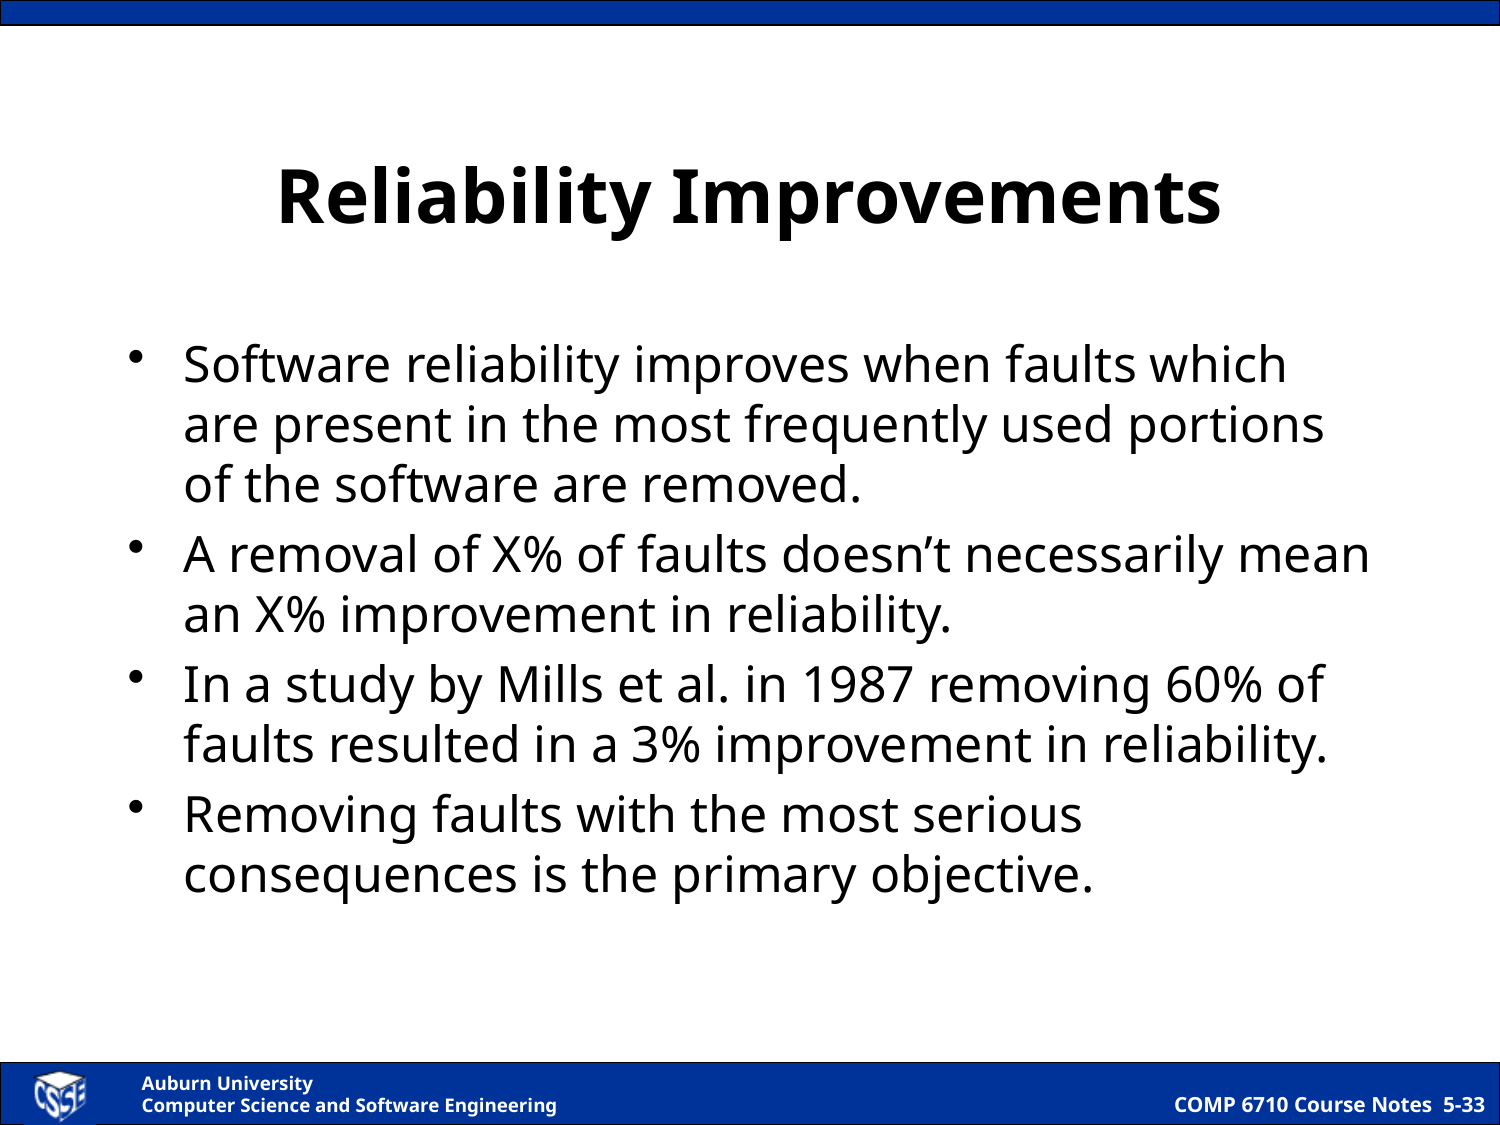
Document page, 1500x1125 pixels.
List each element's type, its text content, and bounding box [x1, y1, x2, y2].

title Reliability Improvements [112, 99, 1388, 288]
list Software reliability improves when faults which are present in the most frequently used portions of the software are removed. A removal of X% of faults doesn’t necessarily mean an X% improvement in reliability. In a study by Mills et al. in 1987 removing 60% of faults resulted in a 3% improvement in reliability. Removing faults with the most serious consequences is the primary objective. [112, 324, 1388, 1000]
picture [24, 1066, 96, 1125]
